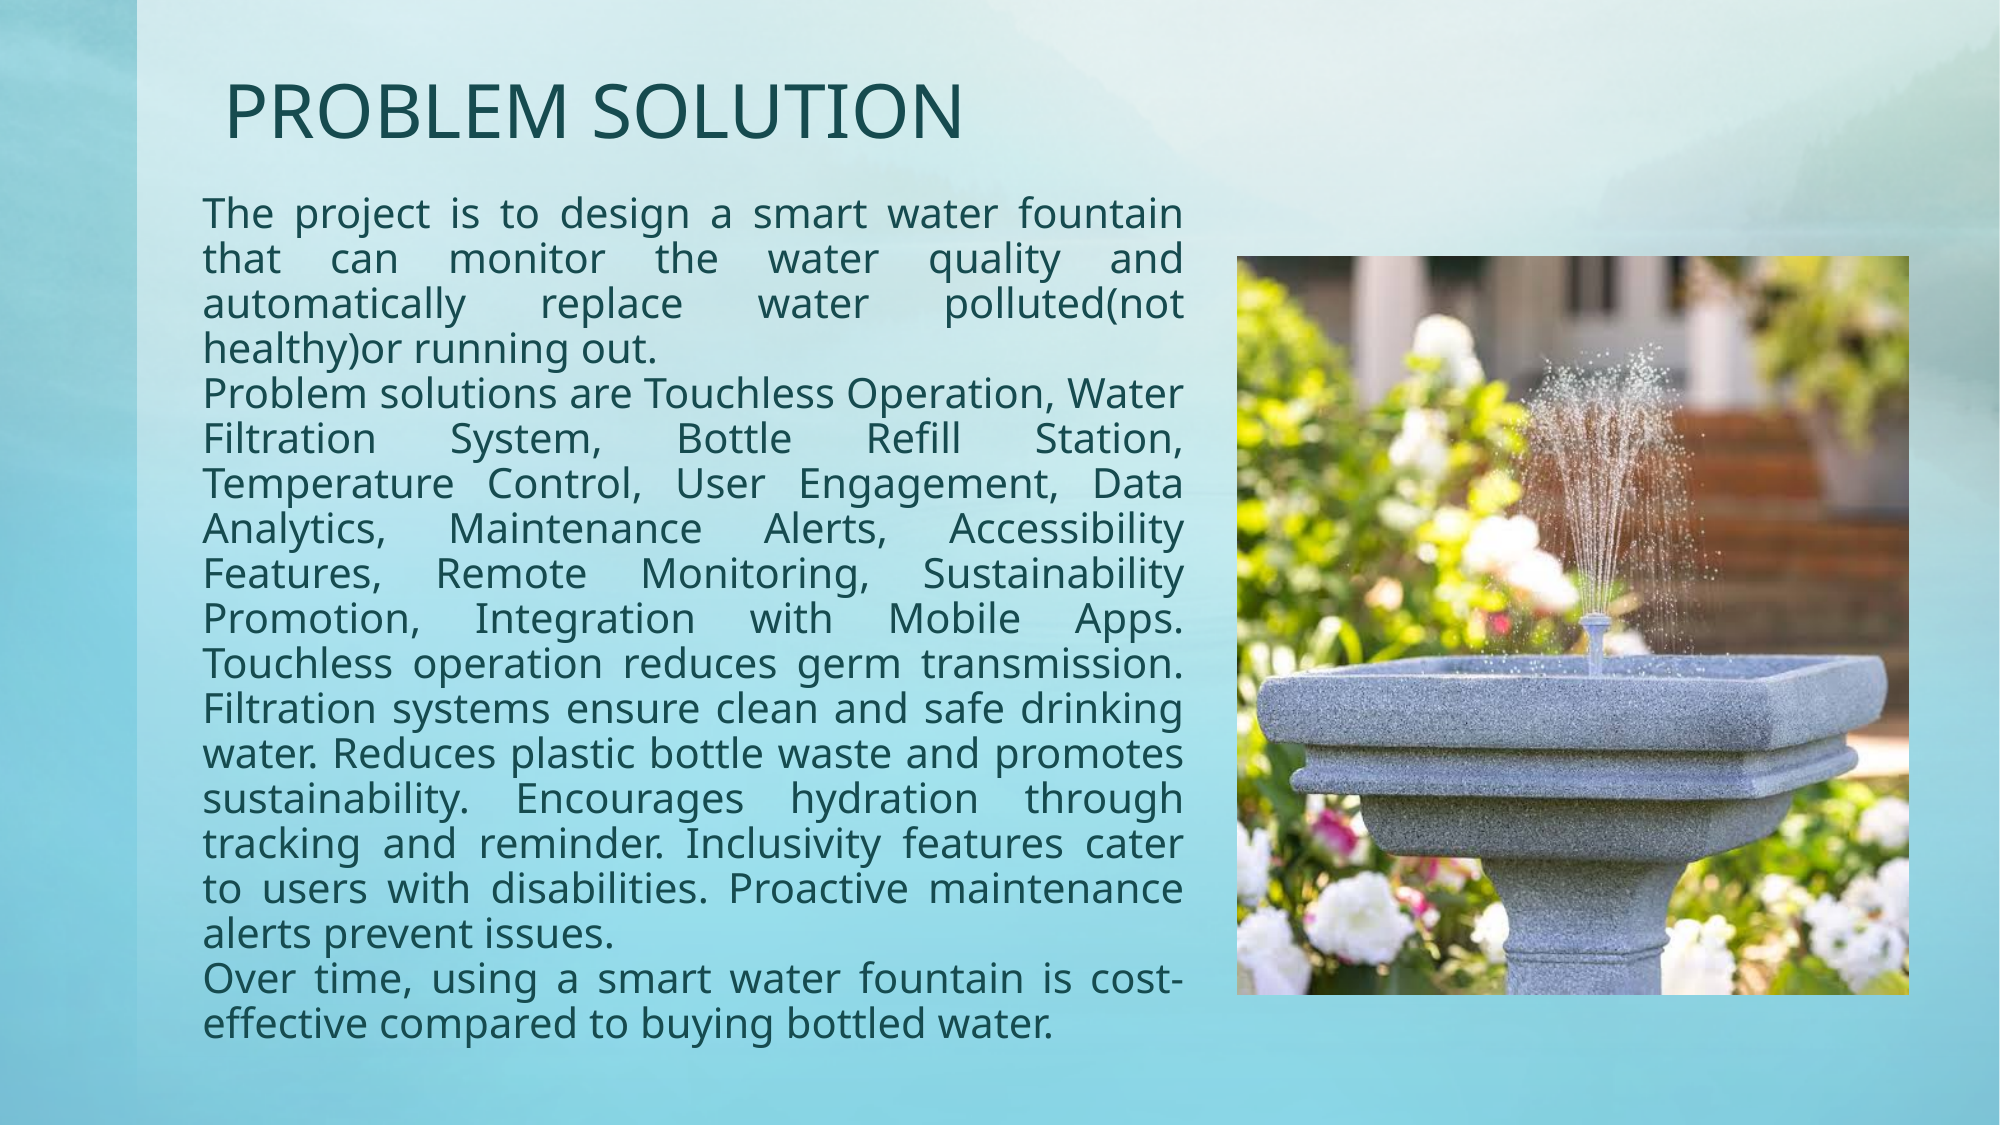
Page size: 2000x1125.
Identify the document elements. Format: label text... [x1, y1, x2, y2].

title PROBLEM SOLUTION [208, 50, 997, 163]
list The project is to design a smart water fountain that can monitor the water quality and automatically replace water polluted(not healthy)or running out. Problem solutions are Touchless Operation, Water Filtration System, Bottle Refill Station, Temperature Control, User Engagement, Data Analytics, Maintenance Alerts, Accessibility Features, Remote Monitoring, Sustainability Promotion, Integration with Mobile Apps. Touchless operation reduces germ transmission. Filtration systems ensure clean and safe drinking water. Reduces plastic bottle waste and promotes sustainability. Encourages hydration through tracking and reminder. Inclusivity features cater to users with disabilities. Proactive maintenance alerts prevent issues. Over time, using a smart water fountain is cost-effective compared to buying bottled water. [187, 244, 1200, 995]
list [1237, 256, 1909, 995]
picture [0, 0, 2000, 1125]
